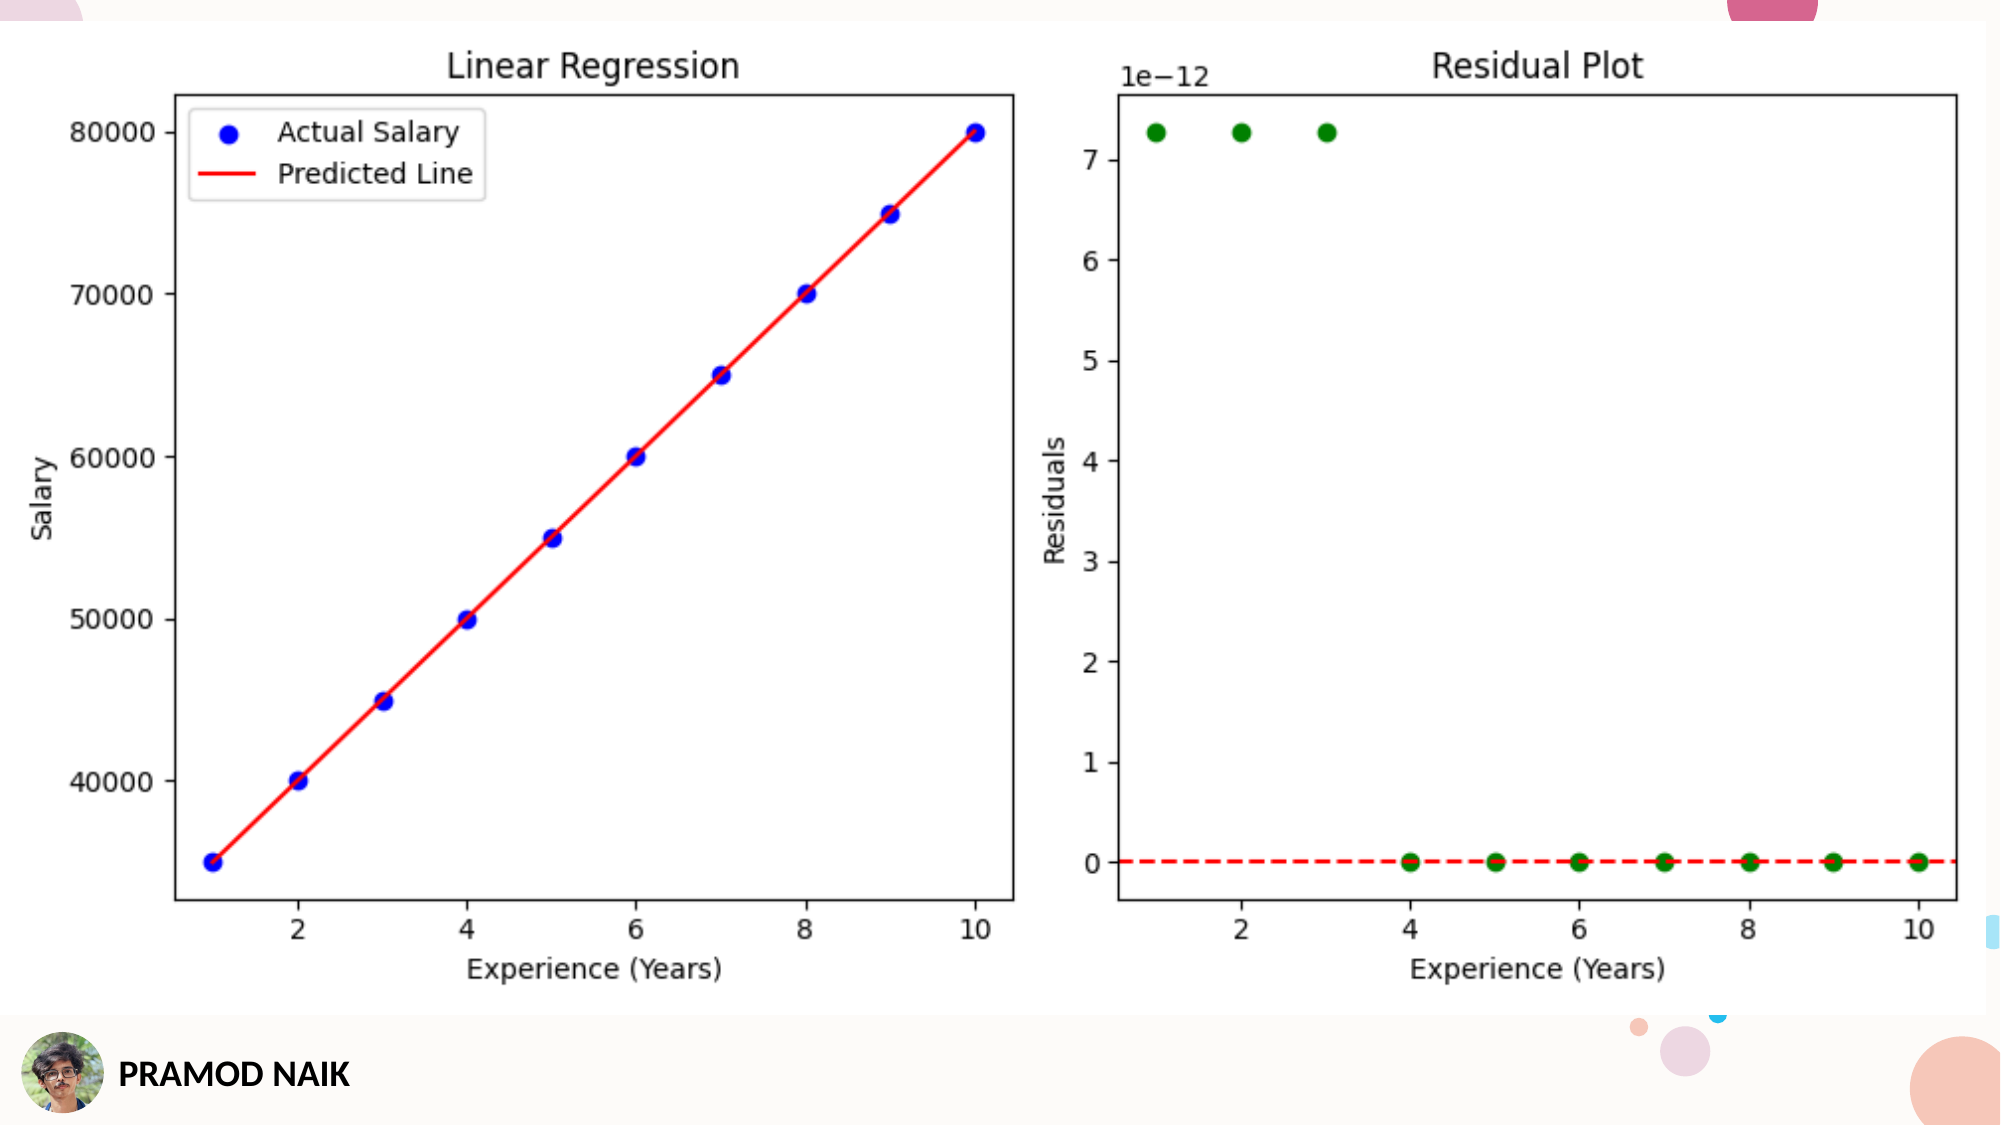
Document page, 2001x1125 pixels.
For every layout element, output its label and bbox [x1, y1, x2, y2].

list [0, 21, 1986, 1015]
picture [21, 1031, 104, 1114]
